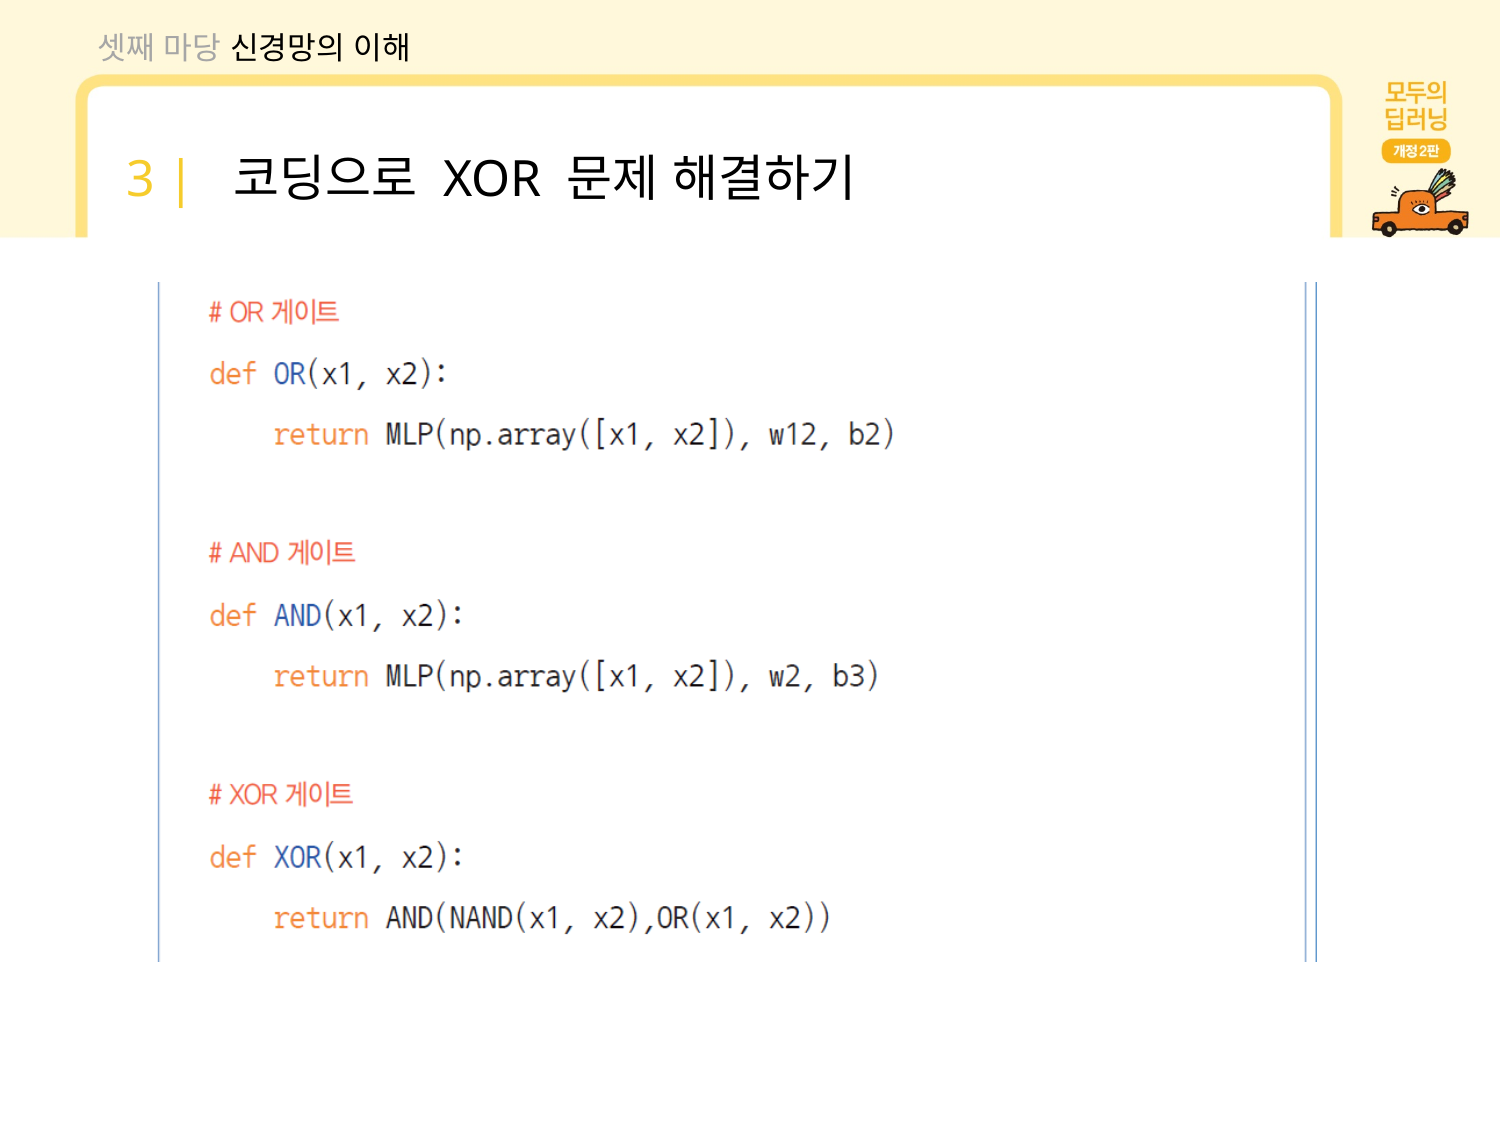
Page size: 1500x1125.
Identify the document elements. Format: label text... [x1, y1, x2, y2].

text_box 3 | 코딩으로 XOR 문제 해결하기 [111, 99, 1309, 214]
text_box 셋째 마당 신경망의 이해 [82, 0, 1133, 74]
picture [0, 0, 1500, 1125]
